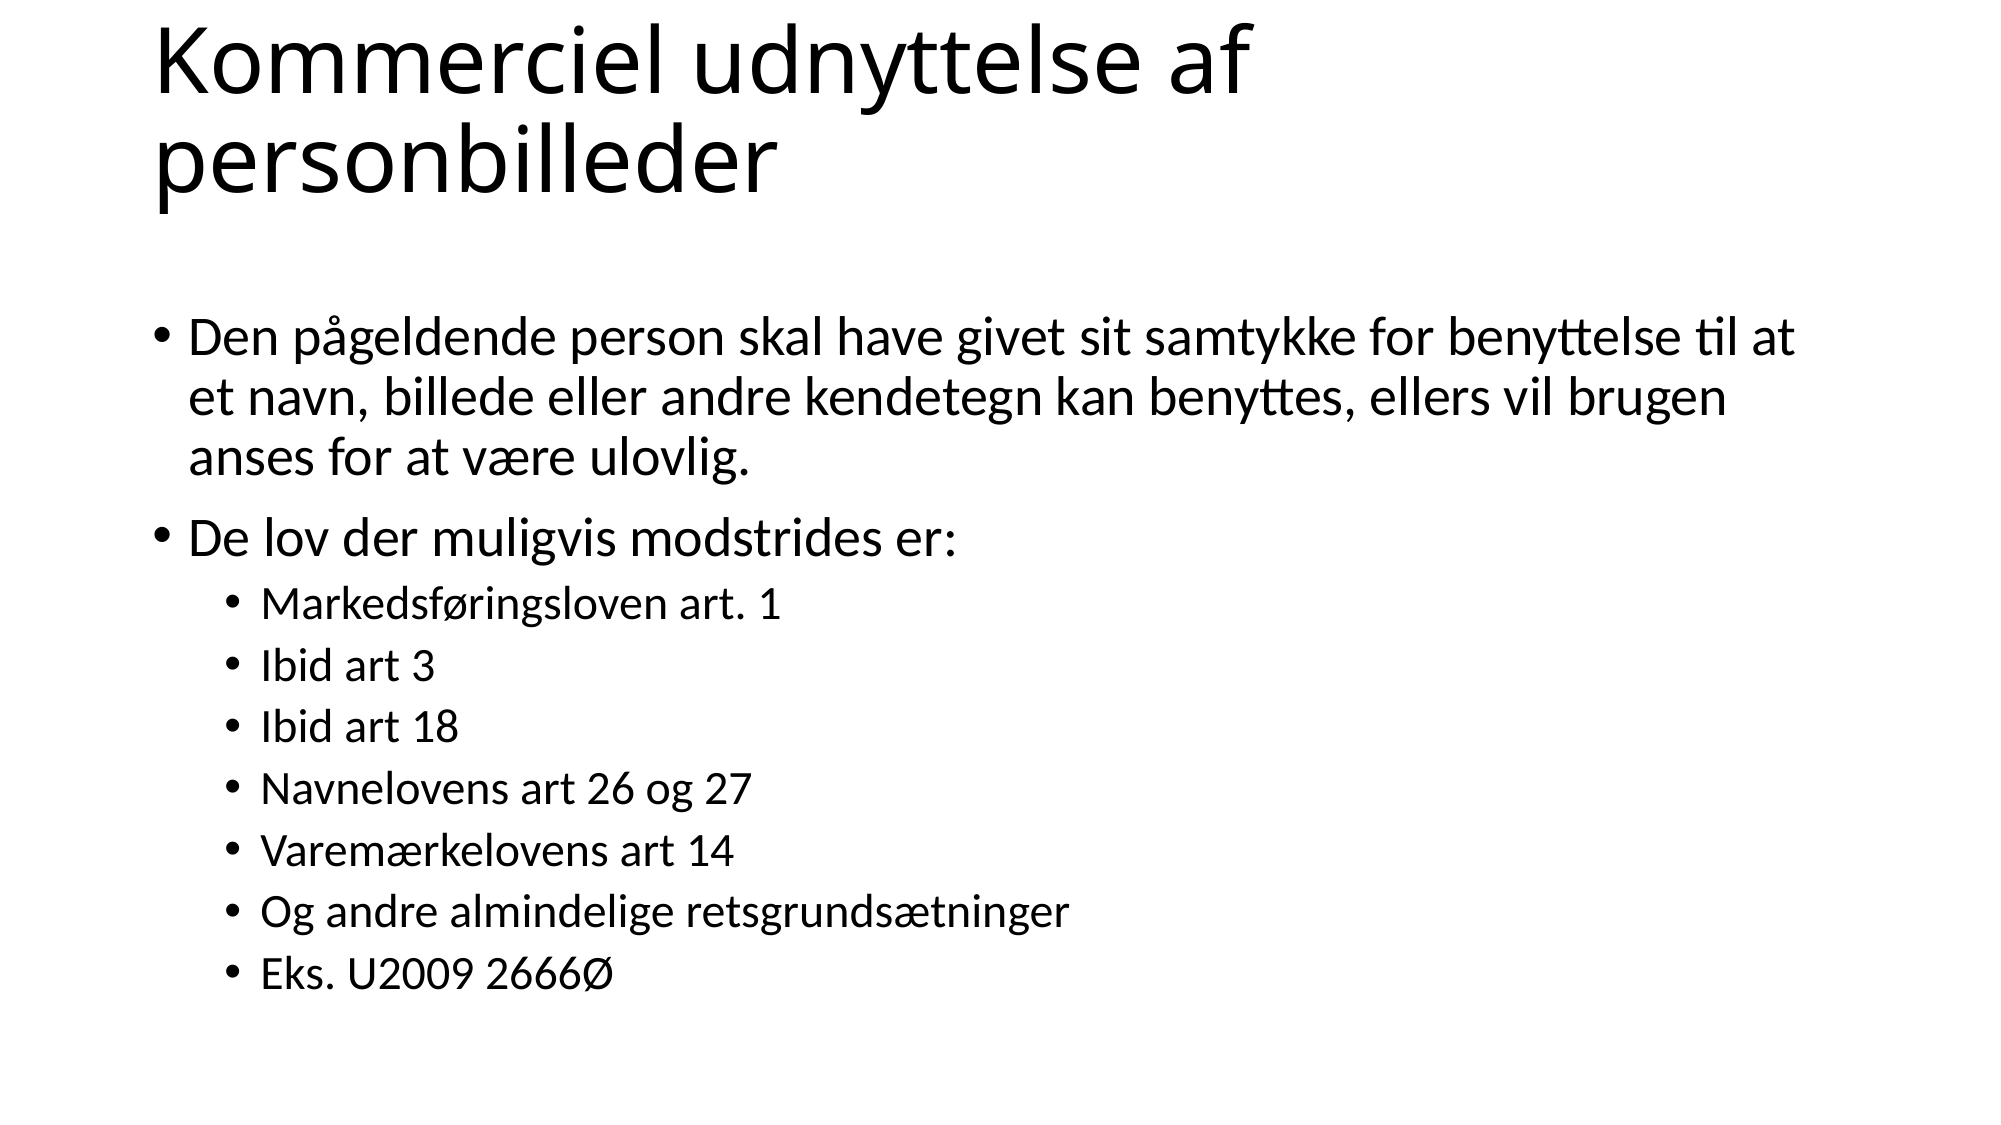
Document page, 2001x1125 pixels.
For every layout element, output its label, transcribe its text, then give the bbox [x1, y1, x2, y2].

list Den pågeldende person skal have givet sit samtykke for benyttelse til at et navn, billede eller andre kendetegn kan benyttes, ellers vil brugen anses for at være ulovlig. De lov der muligvis modstrides er: Markedsføringsloven art. 1 Ibid art 3 Ibid art 18 Navnelovens art 26 og 27 Varemærkelovens art 14 Og andre almindelige retsgrundsætninger Eks. U2009 2666Ø [137, 299, 1863, 1014]
title Kommerciel udnyttelse af personbilleder [137, 59, 1863, 278]
